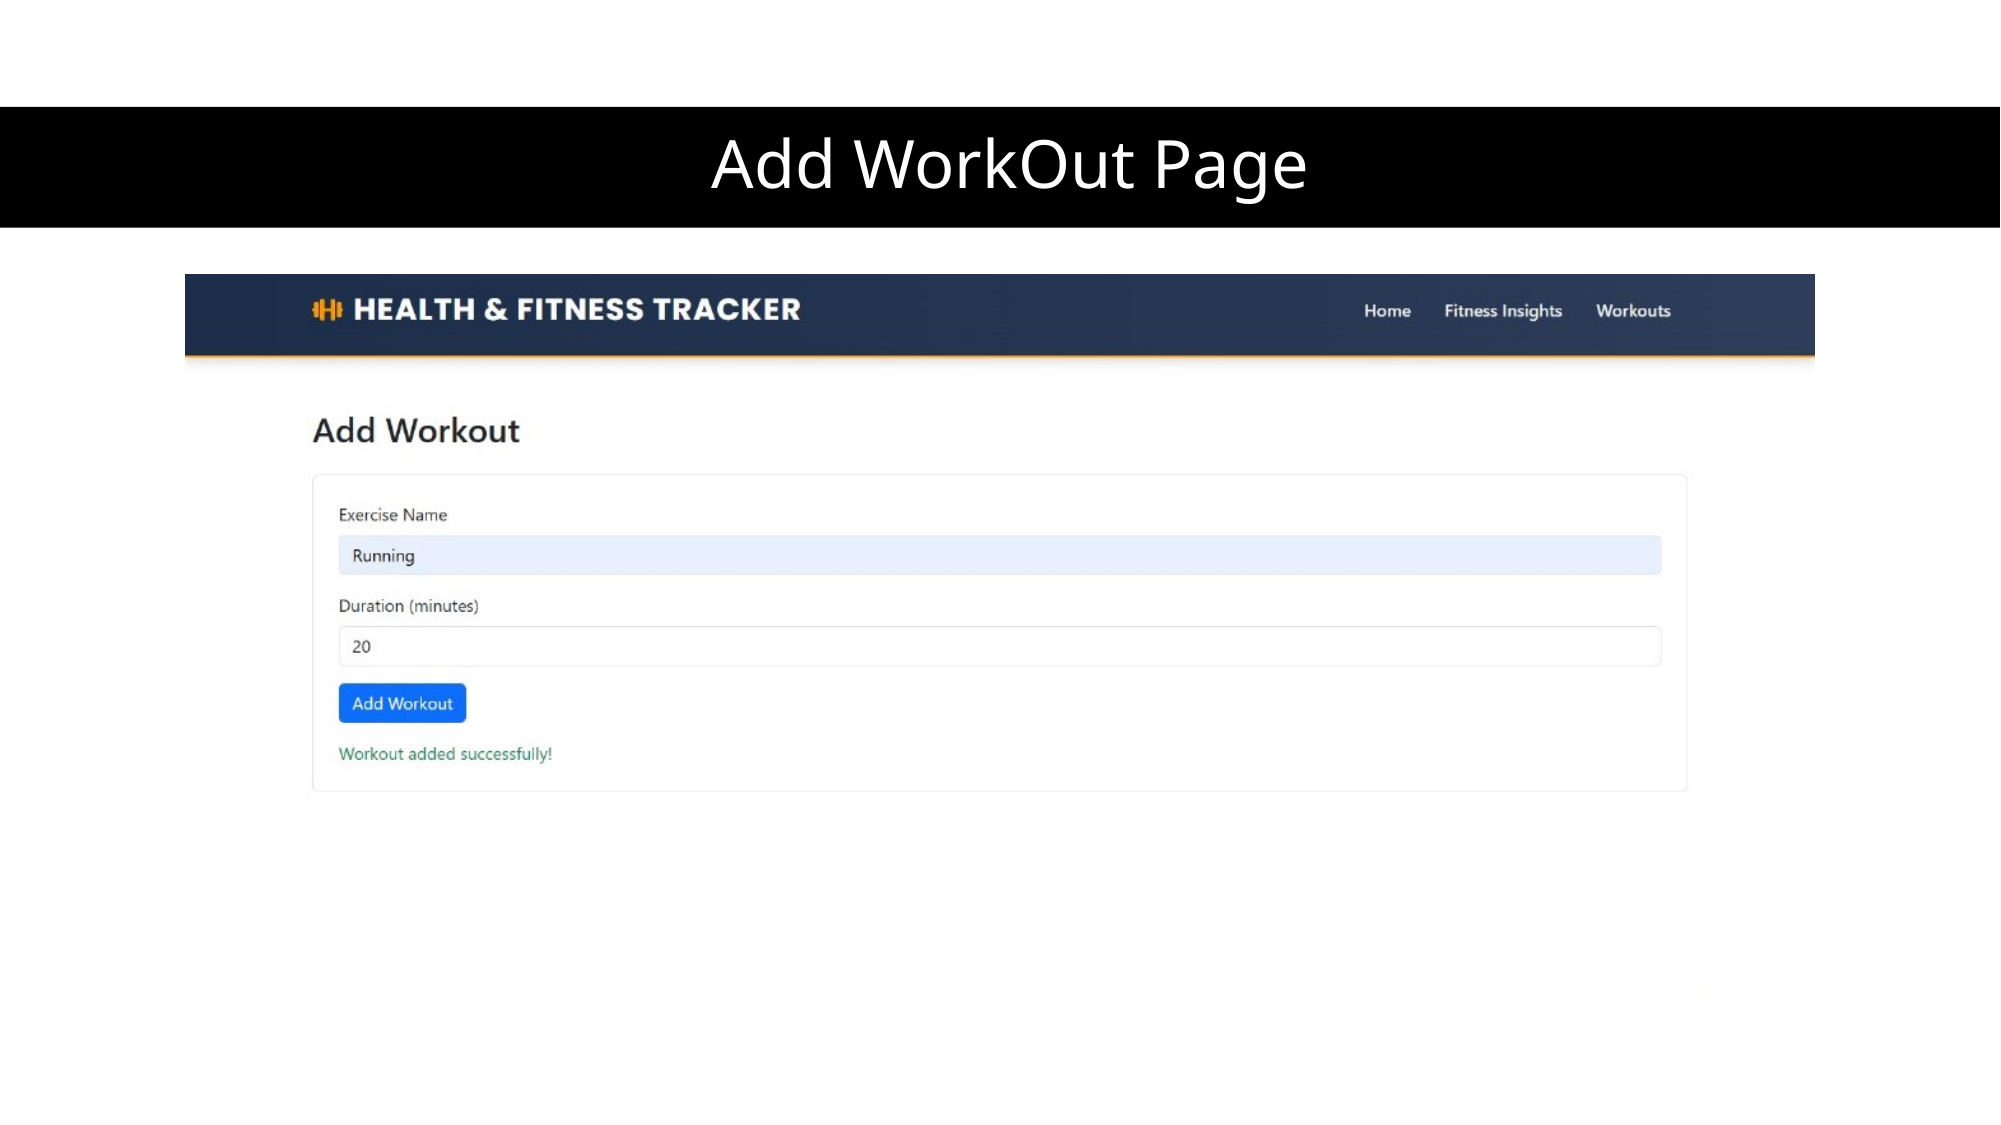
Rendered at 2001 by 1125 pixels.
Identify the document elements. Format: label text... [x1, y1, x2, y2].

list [184, 274, 1815, 997]
title Add WorkOut Page [91, 105, 1931, 228]
text_box [0, 105, 2000, 229]
